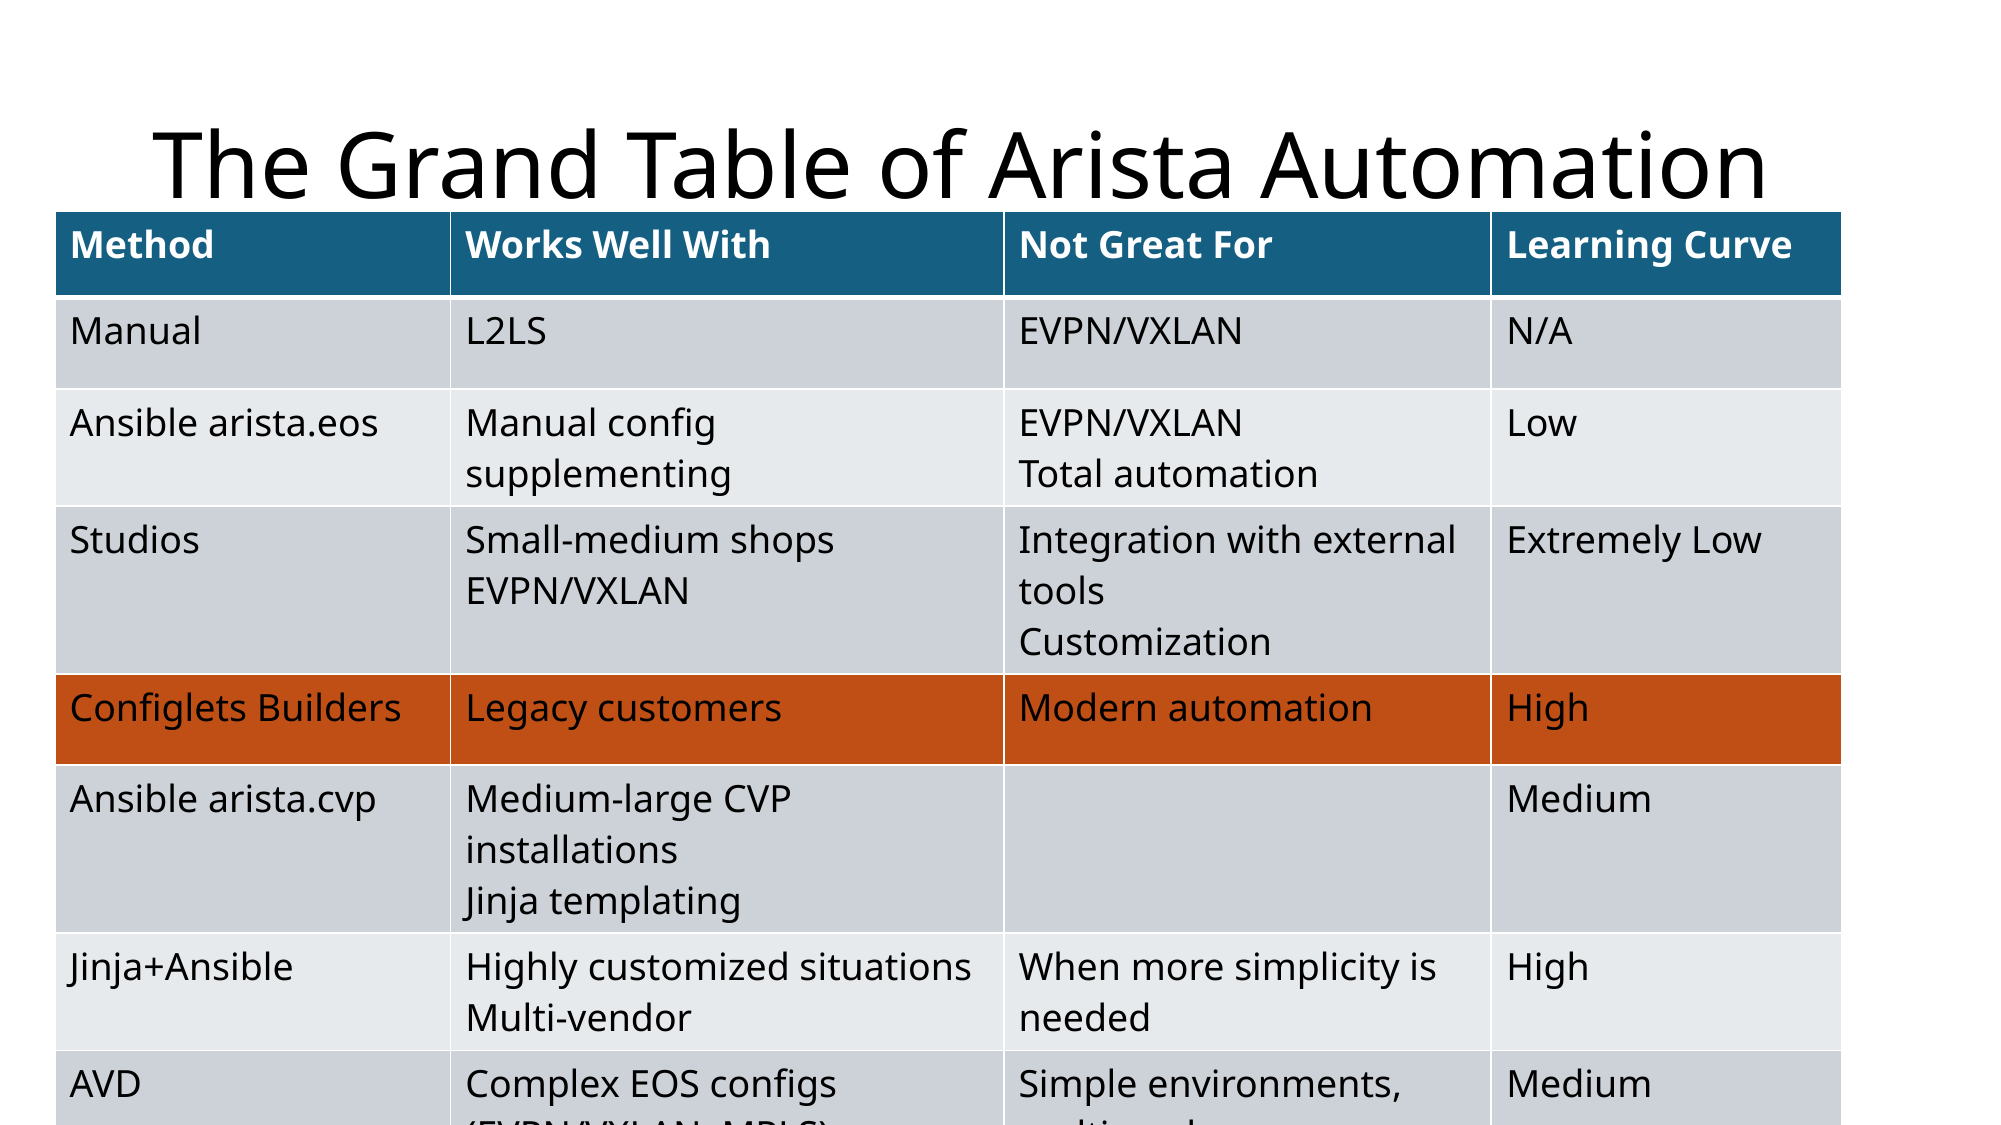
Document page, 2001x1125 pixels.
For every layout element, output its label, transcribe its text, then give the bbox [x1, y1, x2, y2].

title The Grand Table of Arista Automation [137, 59, 1863, 278]
table_cell Configlets Builders [56, 675, 450, 764]
table_cell [1005, 766, 1490, 932]
table_cell Extremely Low [1492, 507, 1841, 673]
table_cell Legacy customers [451, 675, 1003, 764]
table_cell Highly customized situations Multi-vendor [451, 934, 1003, 1050]
table_cell Medium [1492, 1051, 1841, 1125]
table_cell N/A [1492, 300, 1841, 388]
table_cell High [1492, 934, 1841, 1050]
table_cell Medium [1492, 766, 1841, 932]
table_cell Studios [56, 507, 450, 673]
table_cell Low [1492, 390, 1841, 505]
table_header Learning Curve [1492, 212, 1841, 295]
table_cell Manual config supplementing [451, 390, 1003, 505]
table_cell Integration with external tools Customization [1005, 507, 1490, 673]
table_header Works Well With [451, 212, 1003, 295]
table_cell L2LS [451, 300, 1003, 388]
table_cell Modern automation [1005, 675, 1490, 764]
table_cell Jinja+Ansible [56, 934, 450, 1050]
table_cell AVD [56, 1051, 450, 1125]
table_cell High [1492, 675, 1841, 764]
table_header Not Great For [1005, 212, 1490, 295]
table_cell Manual [56, 300, 450, 388]
table_cell When more simplicity is needed [1005, 934, 1490, 1050]
table_cell Simple environments, multivendor [1005, 1051, 1490, 1125]
table_cell Complex EOS configs (EVPN/VXLAN, MPLS) [451, 1051, 1003, 1125]
table_header Method [56, 212, 450, 295]
table_cell Ansible arista.cvp [56, 766, 450, 932]
table_cell EVPN/VXLAN [1005, 300, 1490, 388]
table_cell Ansible arista.eos [56, 390, 450, 505]
table_cell Small-medium shops EVPN/VXLAN [451, 507, 1003, 673]
table_cell EVPN/VXLAN Total automation [1005, 390, 1490, 505]
table_cell Medium-large CVP installations Jinja templating [451, 766, 1003, 932]
